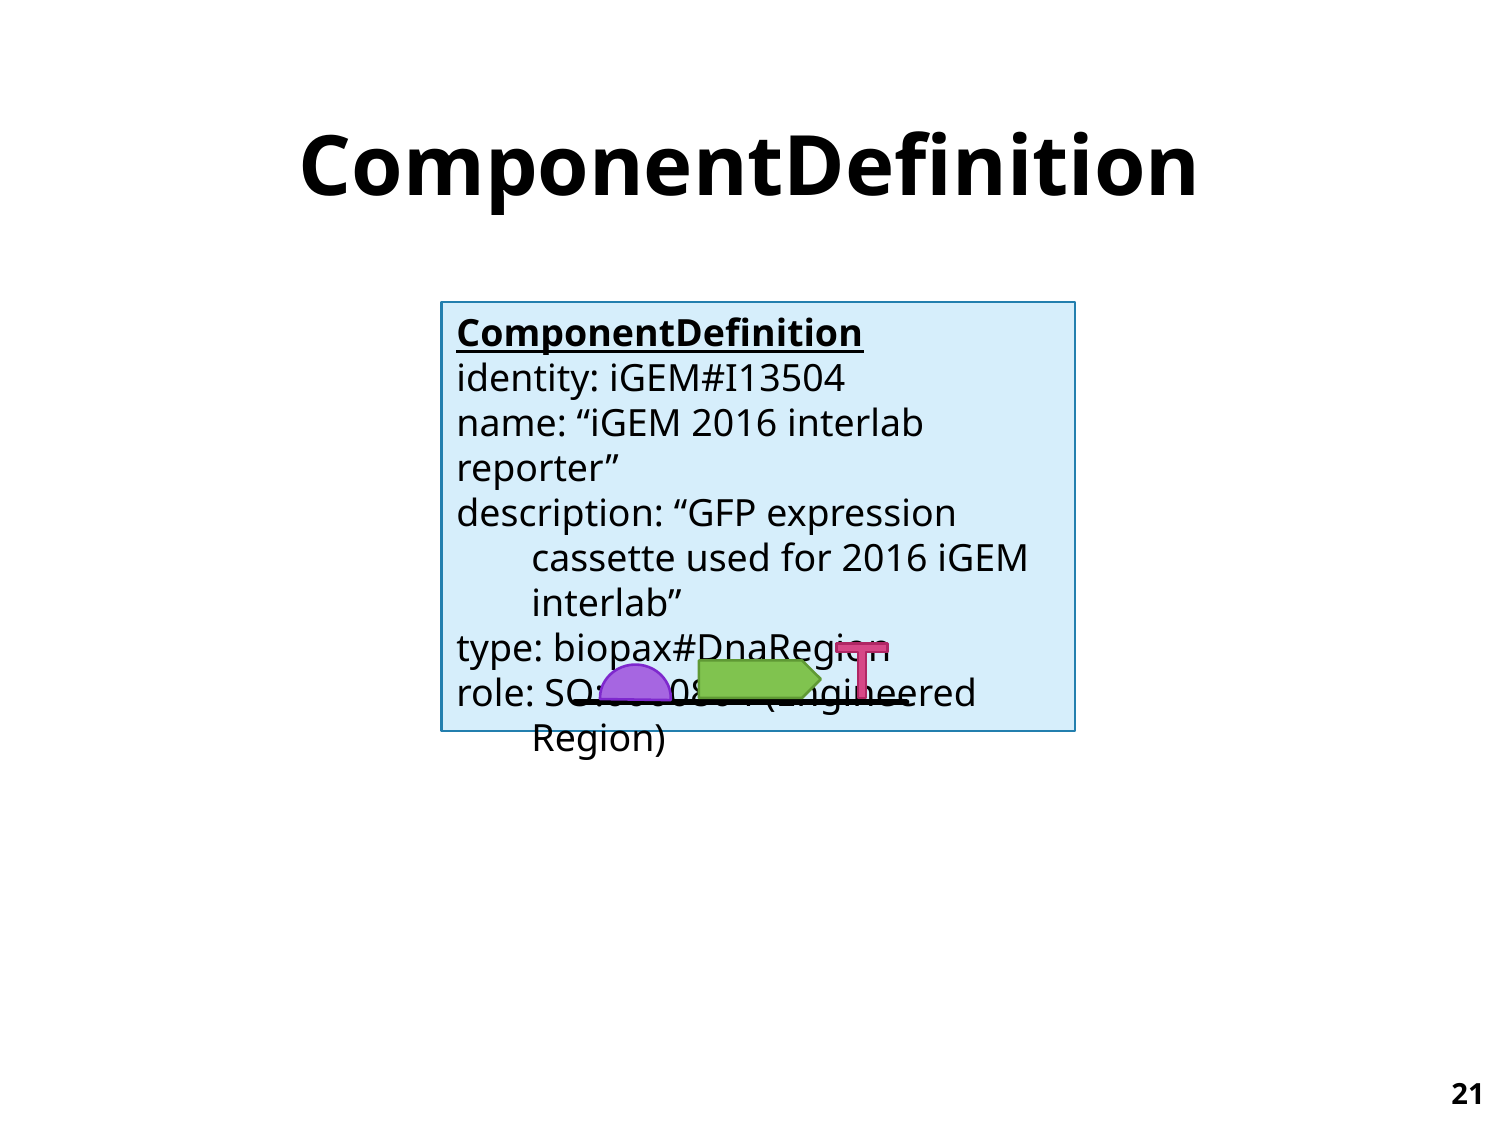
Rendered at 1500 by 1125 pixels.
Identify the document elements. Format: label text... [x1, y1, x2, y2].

title ComponentDefinition [0, 0, 1500, 325]
text_box ComponentDefinition identity: iGEM#I13504 name: “iGEM 2016 interlab reporter” description: “GFP expression cassette used for 2016 iGEM interlab” type: biopax#DnaRegion role: SO:0000804 (Engineered Region) [440, 301, 1076, 732]
slide_number 21 [1429, 1065, 1500, 1125]
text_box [574, 643, 907, 732]
